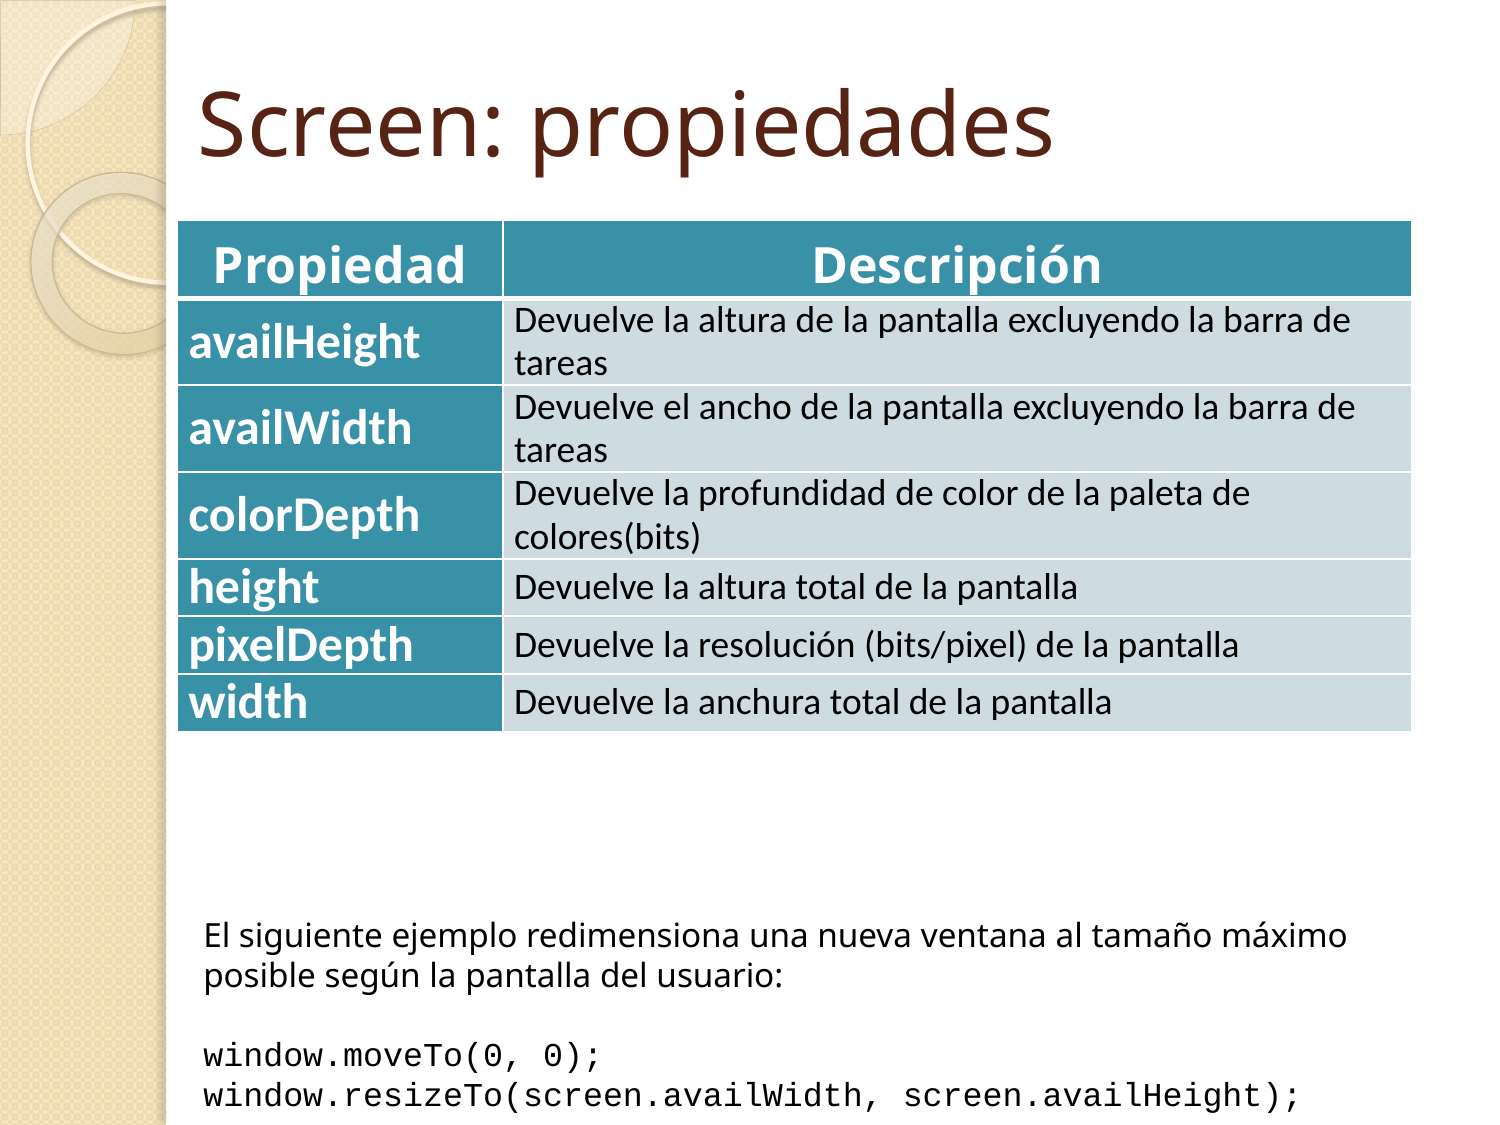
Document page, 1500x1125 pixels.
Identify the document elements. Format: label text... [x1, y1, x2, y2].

table_cell availHeight [178, 301, 502, 384]
table_header Propiedad [178, 221, 502, 296]
table_header Descripción [504, 221, 1411, 296]
table_cell Devuelve la profundidad de color de la paleta de colores(bits) [504, 473, 1411, 558]
table_cell Devuelve el ancho de la pantalla excluyendo la barra de tareas [504, 386, 1411, 471]
table_cell Devuelve la altura de la pantalla excluyendo la barra de tareas [504, 301, 1411, 384]
table_cell colorDepth [178, 473, 502, 558]
table_cell Devuelve la altura total de la pantalla [504, 560, 1411, 615]
table_cell width [178, 675, 502, 731]
table_cell Devuelve la anchura total de la pantalla [504, 675, 1411, 731]
table_cell height [178, 560, 502, 615]
table_cell Devuelve la resolución (bits/pixel) de la pantalla [504, 617, 1411, 673]
text_box El siguiente ejemplo redimensiona una nueva ventana al tamaño máximo posible según la pantalla del usuario: window.moveTo(0, 0); window.resizeTo(screen.availWidth, screen.availHeight); [188, 906, 1405, 1122]
table_cell availWidth [178, 386, 502, 471]
title Screen: propiedades [183, 45, 1466, 197]
table_cell pixelDepth [178, 617, 502, 673]
